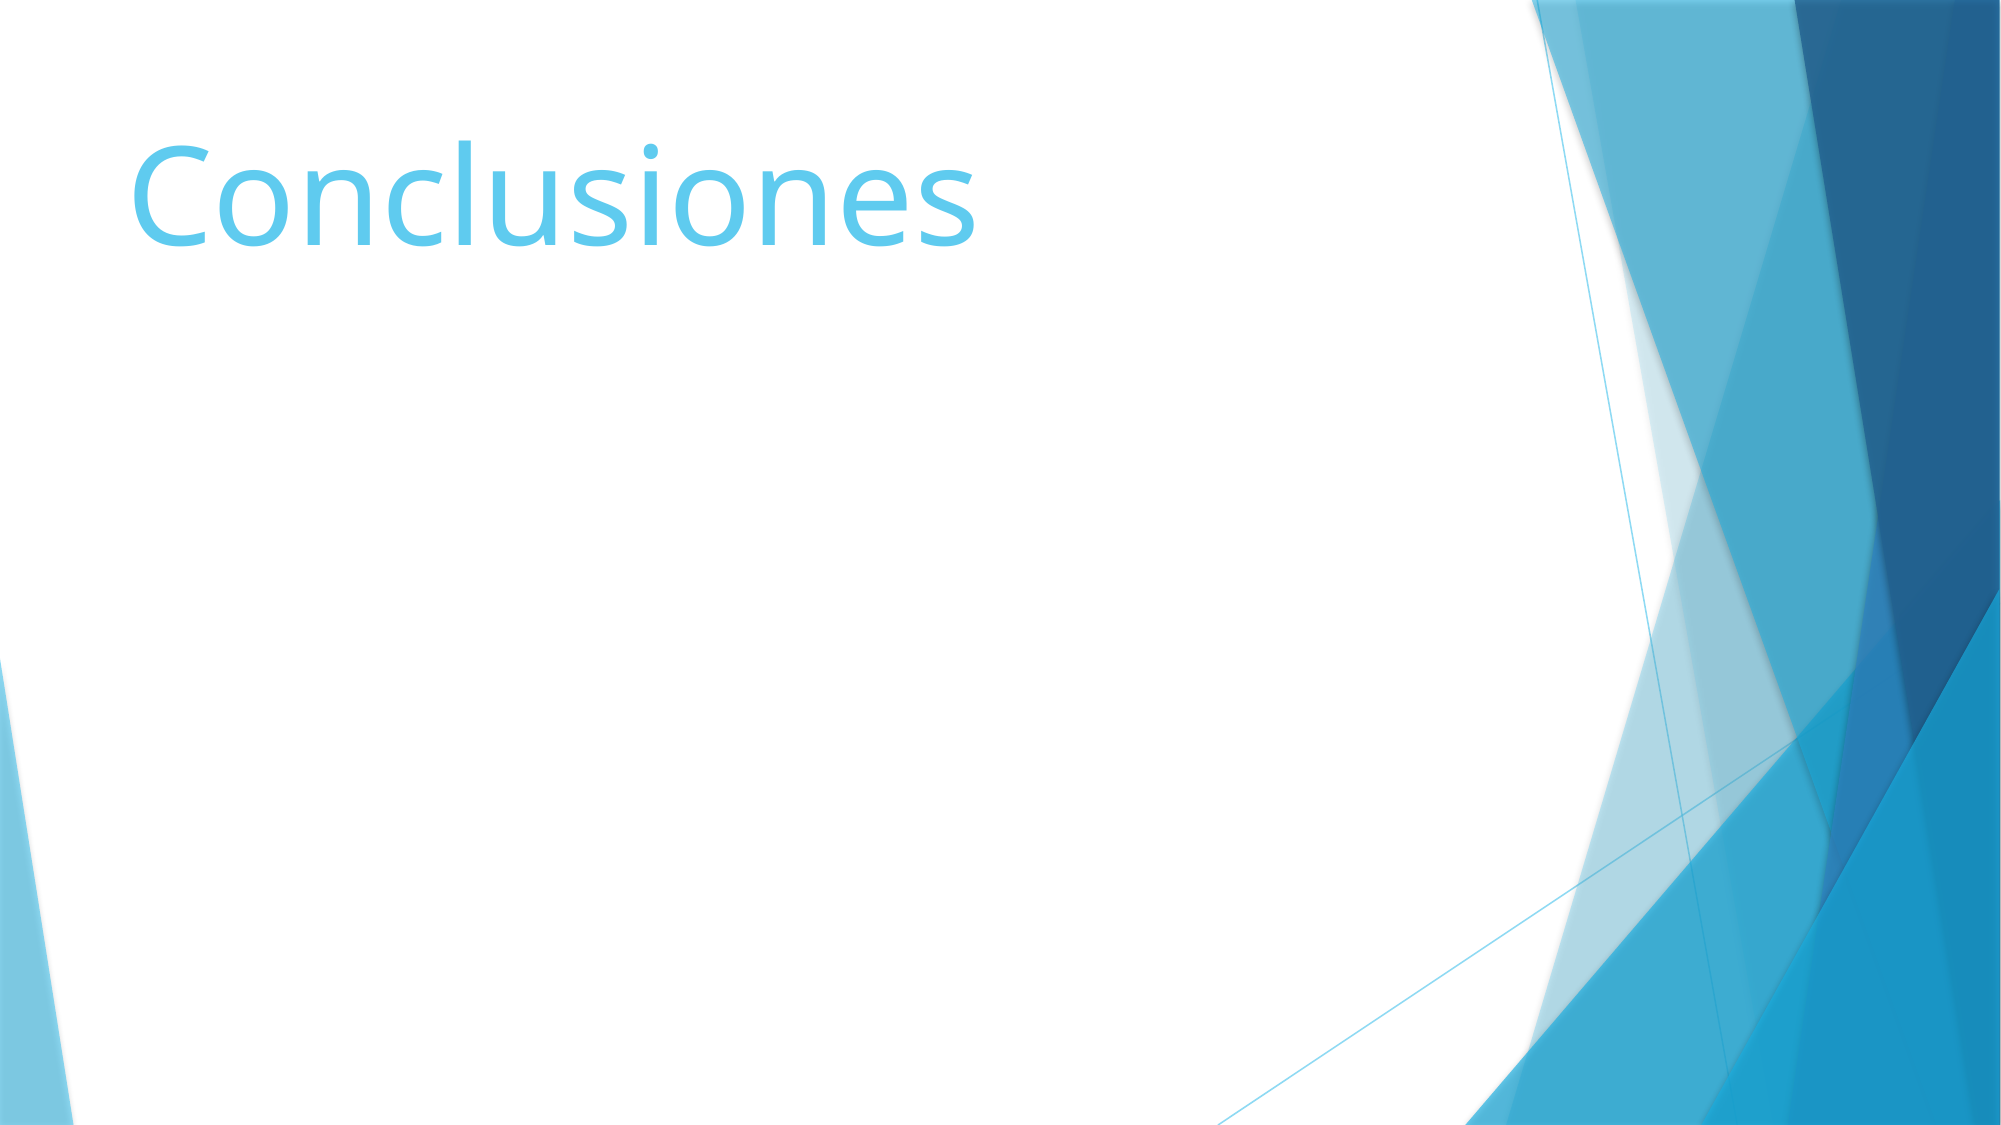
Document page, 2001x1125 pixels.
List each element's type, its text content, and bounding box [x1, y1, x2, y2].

title Conclusiones [111, 99, 1522, 317]
